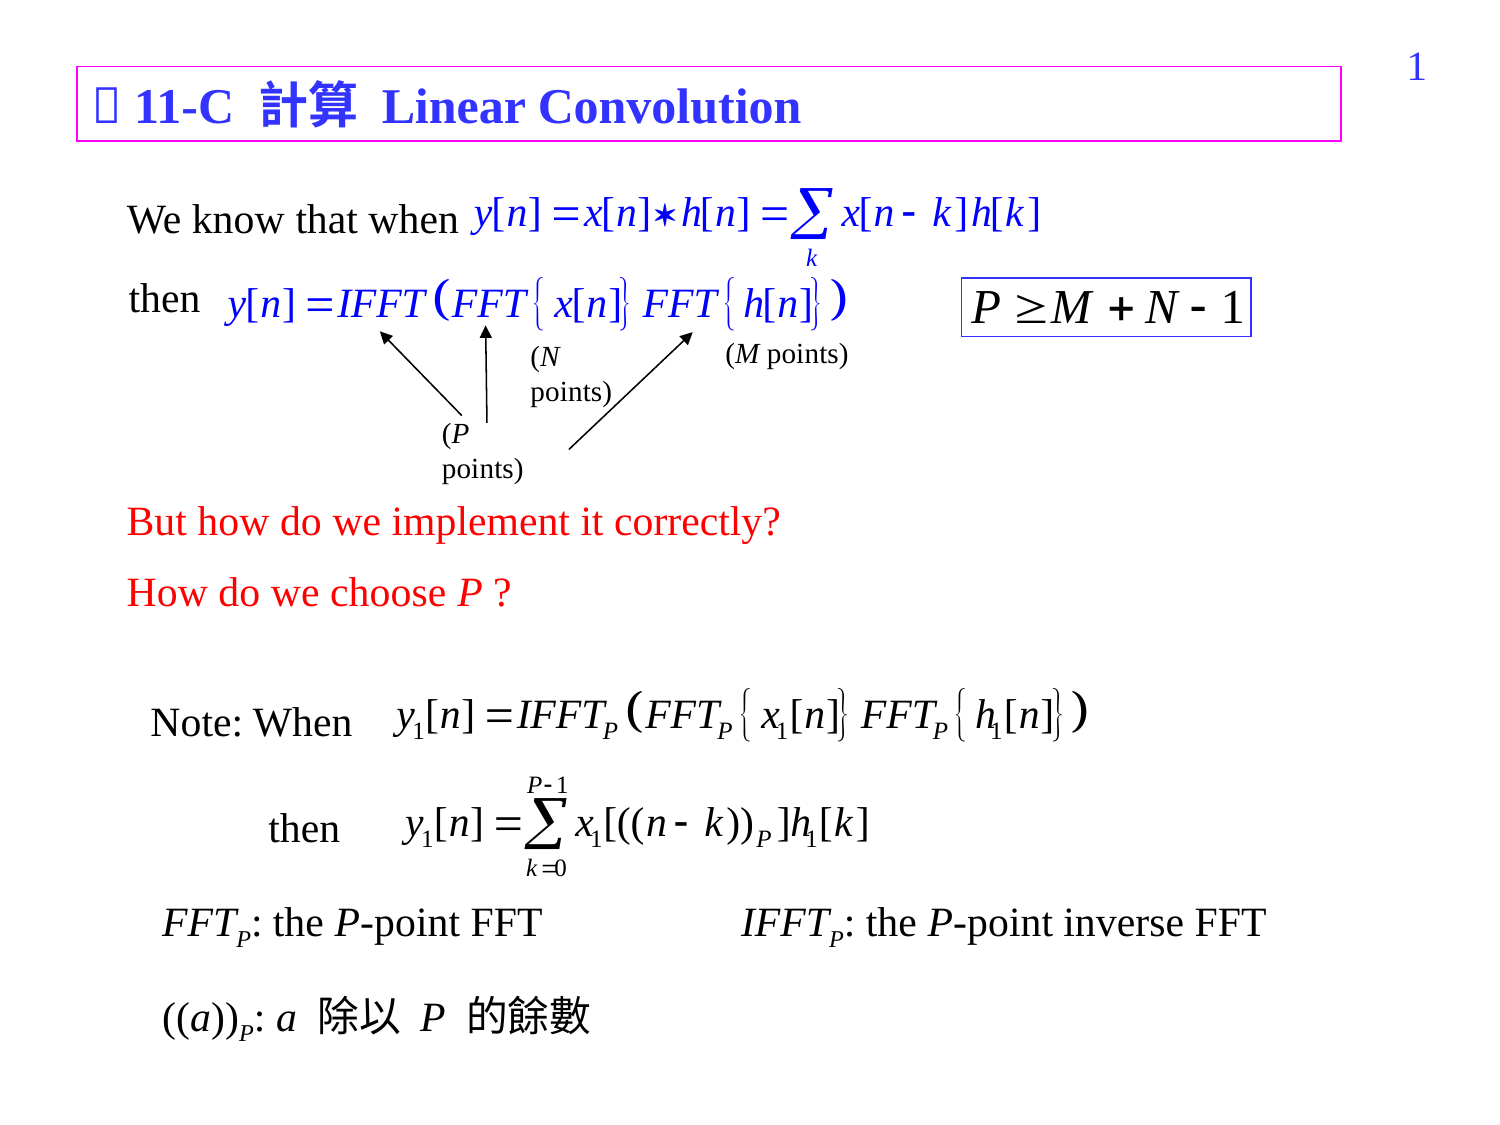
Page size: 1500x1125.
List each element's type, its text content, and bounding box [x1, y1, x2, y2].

slide_number 387 [1092, 30, 1443, 110]
text_box But how do we implement it correctly? [111, 519, 880, 551]
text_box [397, 769, 873, 883]
text_box We know that when [112, 184, 464, 250]
text_box then [114, 263, 292, 329]
text_box (P points) [427, 407, 569, 492]
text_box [388, 686, 1090, 750]
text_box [379, 331, 463, 416]
text_box (N points) [515, 346, 563, 407]
text_box IFFTP: the P-point inverse FFT [726, 887, 1306, 960]
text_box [568, 331, 693, 433]
text_box FFTP: the P-point FFT [147, 887, 609, 960]
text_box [962, 278, 1251, 336]
text_box then [253, 793, 384, 858]
text_box But how do we implement it correctly? [111, 486, 880, 518]
text_box ((a))P: a 除以 P 的餘數 [147, 982, 691, 1054]
text_box  11-C 計算 Linear Convolution [76, 66, 1341, 142]
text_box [466, 184, 1044, 273]
text_box (M points) [710, 326, 877, 377]
text_box How do we choose P ? [111, 557, 892, 622]
text_box Note: When [135, 686, 387, 752]
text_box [220, 275, 848, 339]
